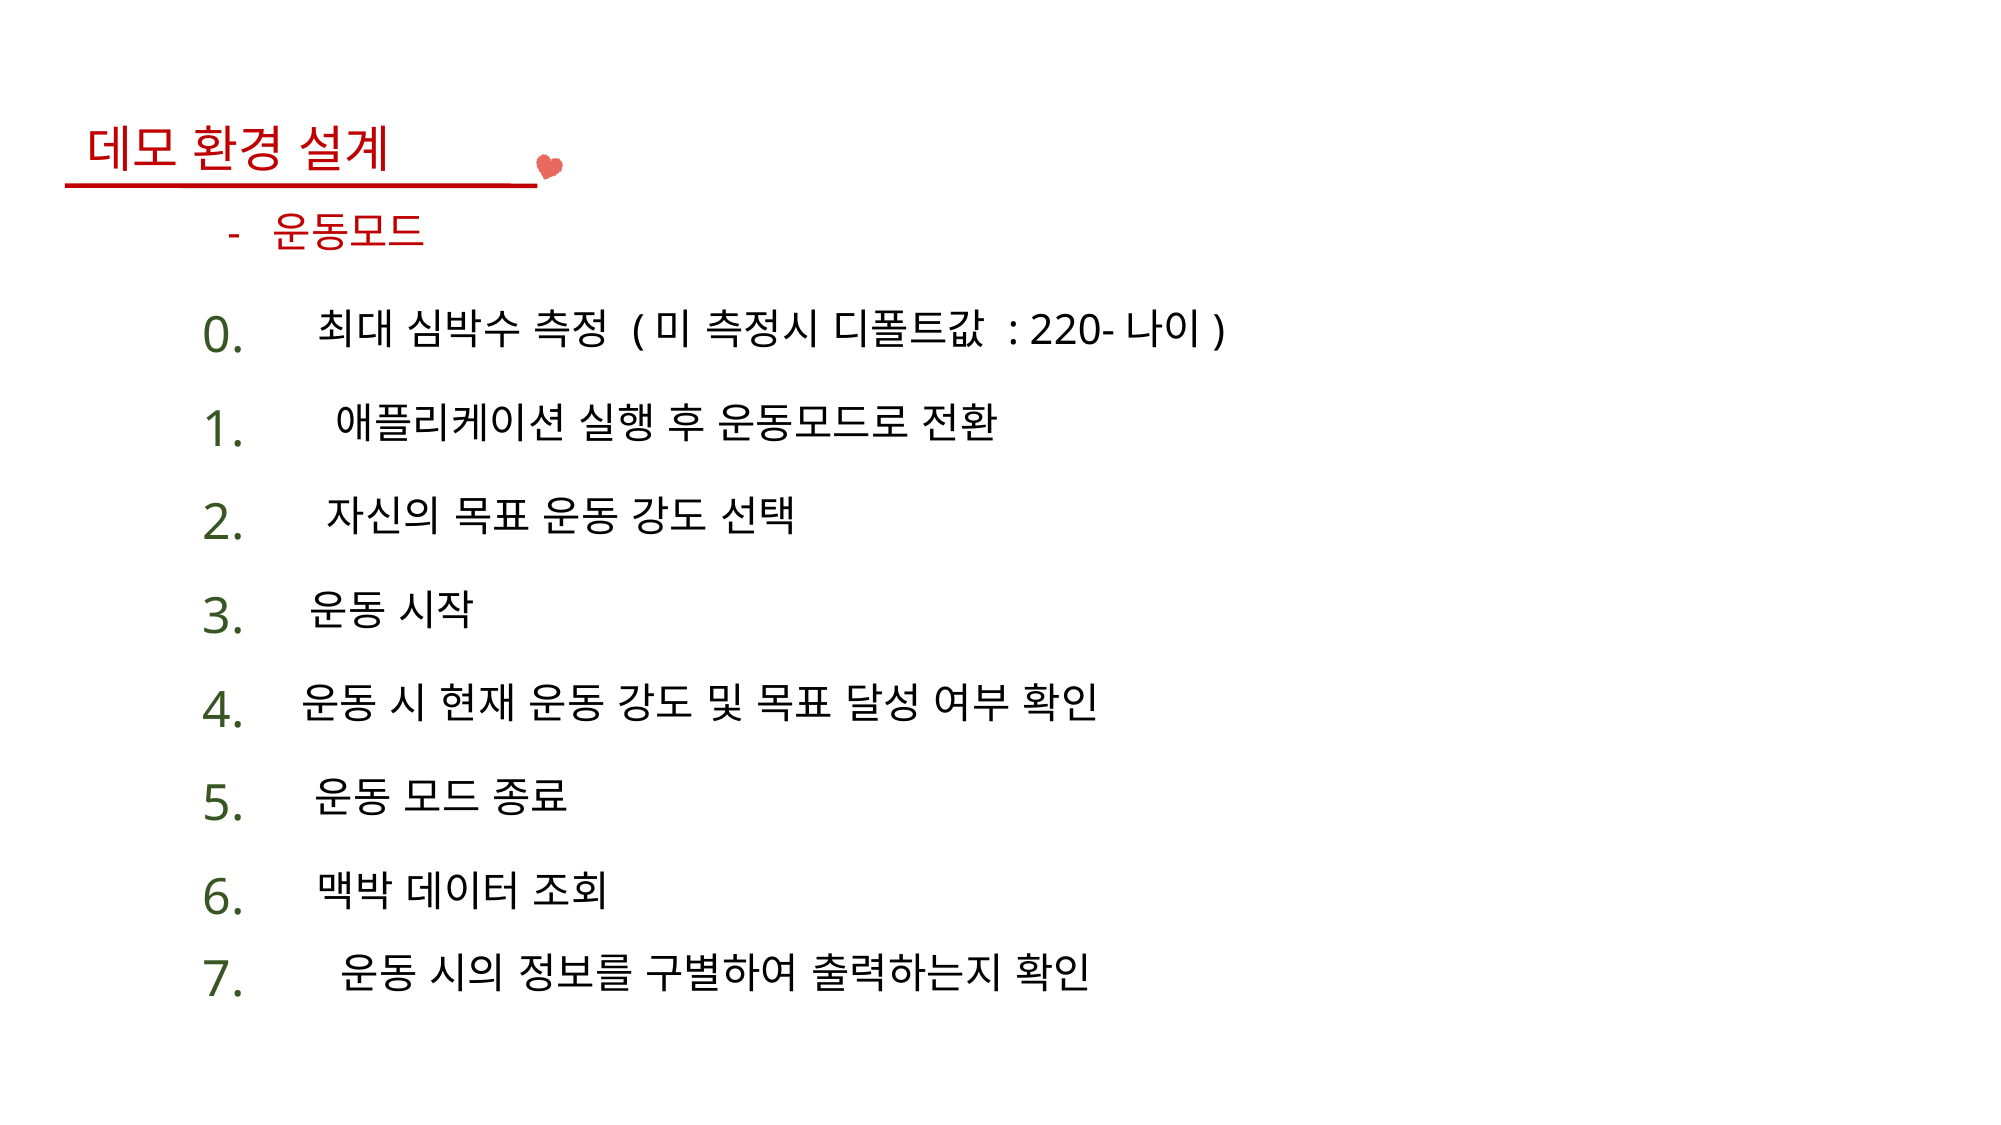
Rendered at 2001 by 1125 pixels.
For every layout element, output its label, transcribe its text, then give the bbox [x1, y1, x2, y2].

text_box 6. [187, 856, 260, 932]
text_box 1. [187, 389, 260, 464]
text_box - 운동모드 [212, 198, 938, 264]
picture [532, 151, 564, 184]
text_box 5. [187, 763, 260, 838]
text_box 최대 심박수 측정 (미 측정시 디폴트값 : 220-나이) [302, 295, 1240, 361]
text_box 3. [187, 576, 260, 651]
text_box 4. [187, 669, 260, 745]
text_box 애플리케이션 실행 후 운동모드로 전환 [321, 389, 1014, 454]
text_box 운동 시 현재 운동 강도 및 목표 달성 여부 확인 [286, 669, 1318, 735]
text_box 운동 모드 종료 [300, 763, 585, 829]
text_box 0. [187, 295, 260, 371]
text_box 맥박 데이터 조회 [302, 856, 625, 922]
text_box 2. [187, 482, 260, 558]
text_box 데모 환경 설계 [71, 109, 420, 185]
text_box 운동 시작 [295, 576, 491, 641]
text_box 자신의 목표 운동 강도 선택 [312, 482, 813, 548]
text_box 7. [187, 939, 260, 1015]
text_box 운동 시의 정보를 구별하여 출력하는지 확인 [326, 939, 1108, 1005]
